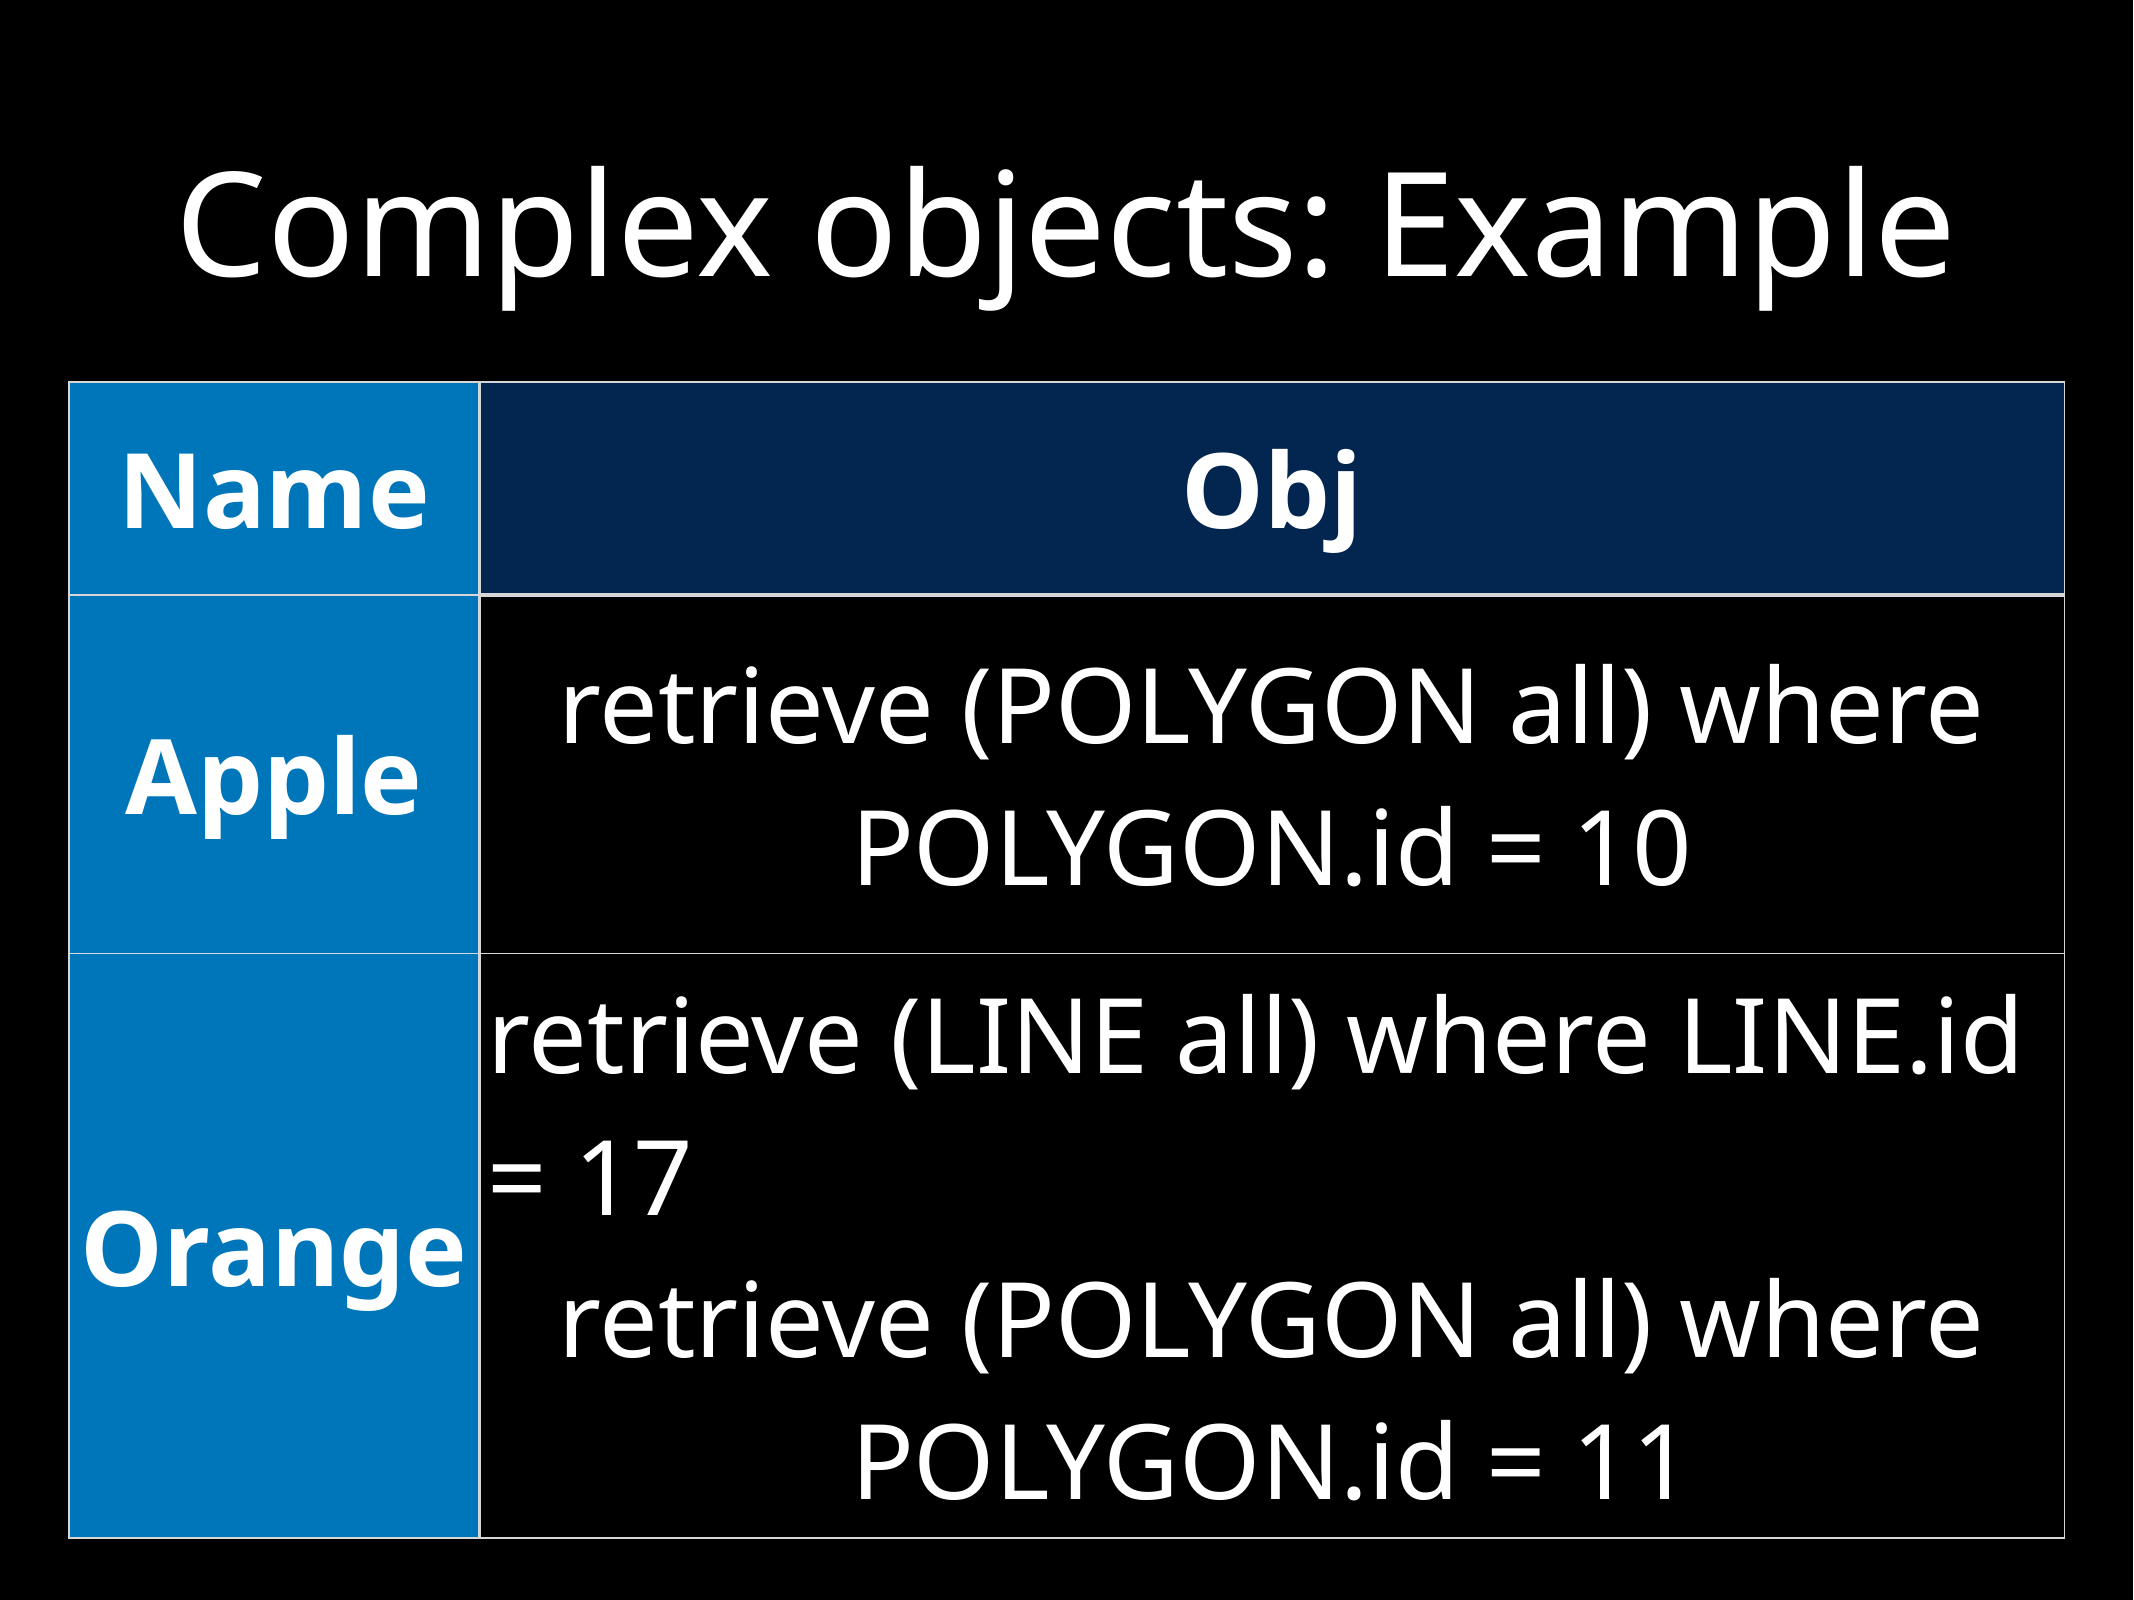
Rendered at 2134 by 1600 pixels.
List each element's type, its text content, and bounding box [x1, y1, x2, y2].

table_cell retrieve (LINE all) where LINE.id = 17 retrieve (POLYGON all) where POLYGON.id = 11 [481, 954, 2064, 1537]
table_header Name [70, 383, 478, 594]
table_cell Apple [70, 596, 478, 953]
table_cell Orange [70, 954, 478, 1537]
table_header Obj [481, 383, 2064, 593]
table_cell retrieve (POLYGON all) where POLYGON.id = 10 [481, 597, 2064, 953]
title Complex objects: Example [155, 41, 1978, 381]
